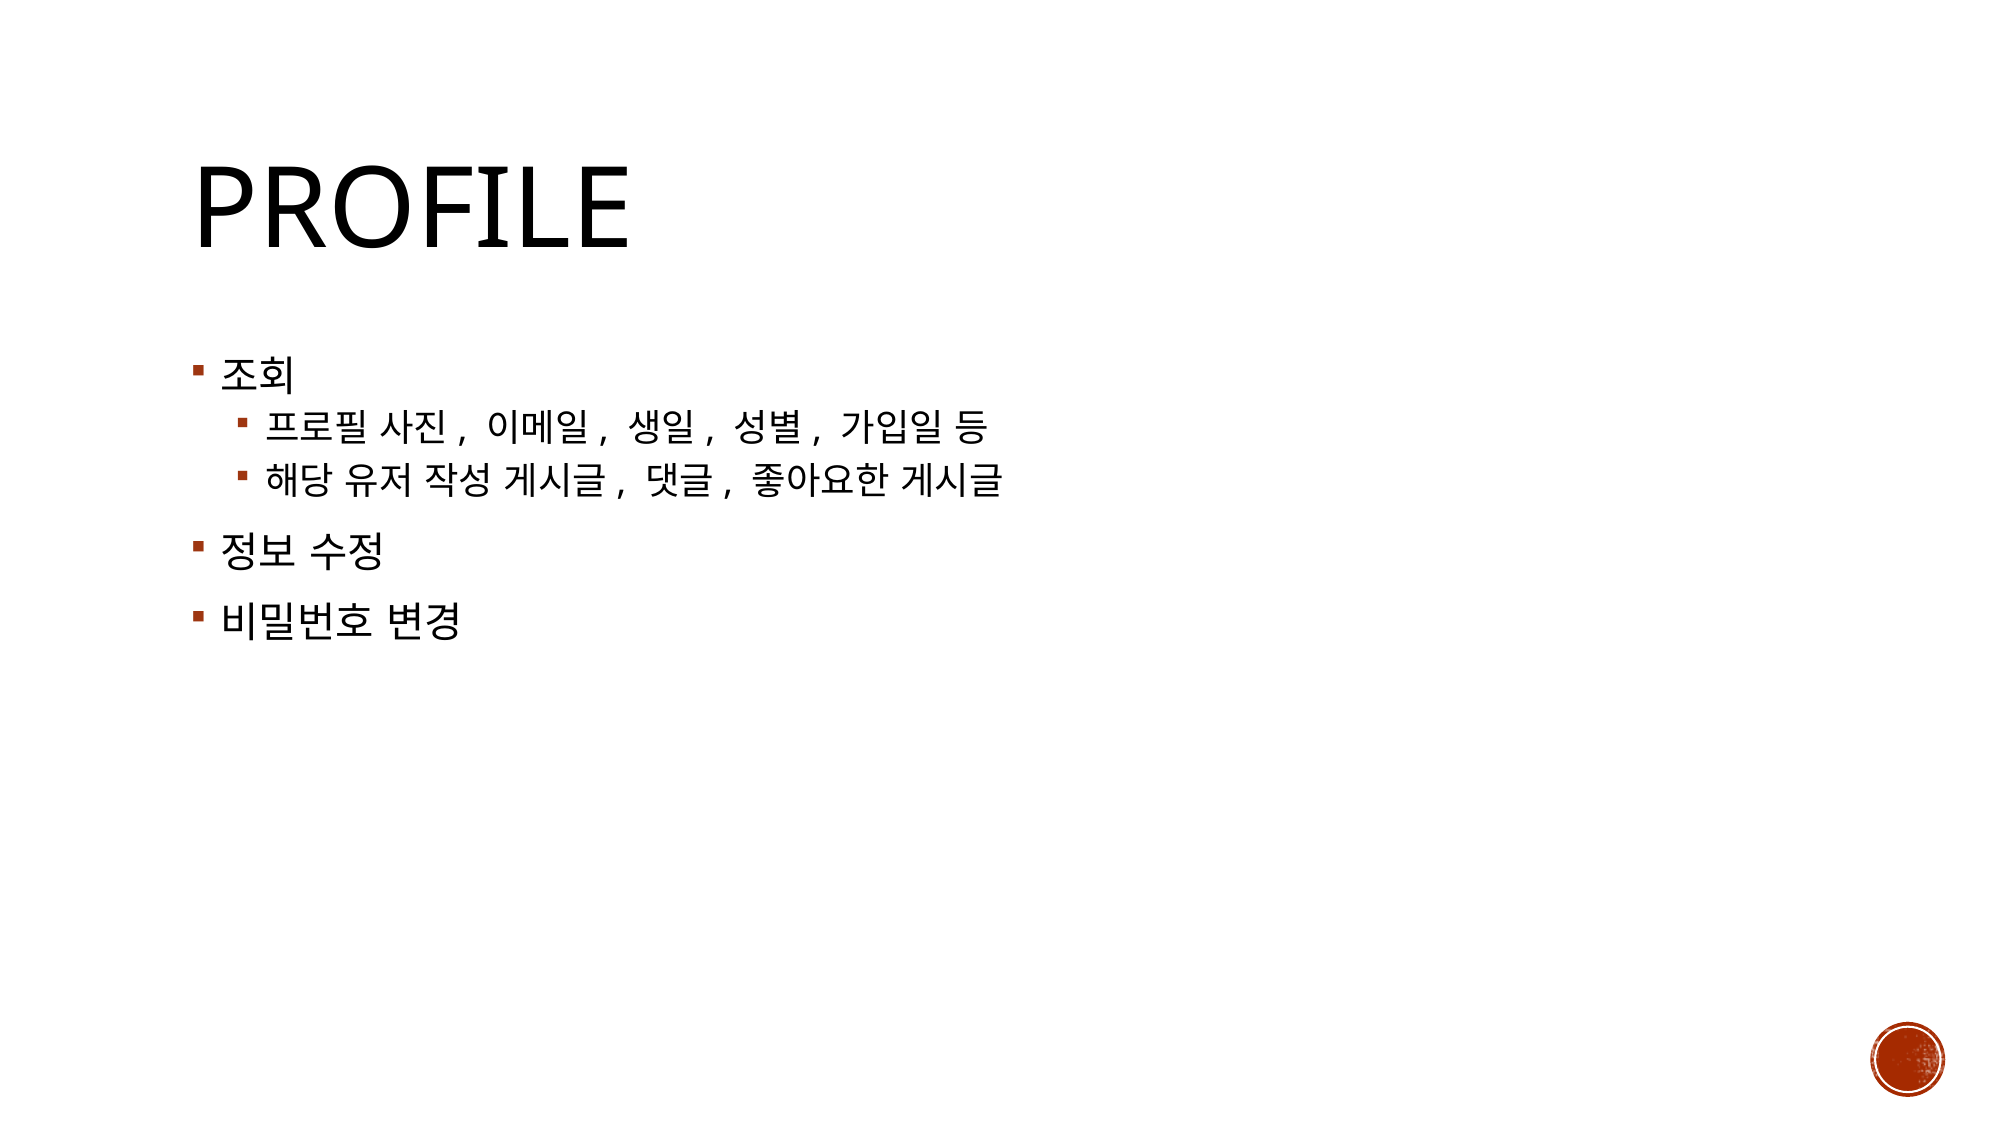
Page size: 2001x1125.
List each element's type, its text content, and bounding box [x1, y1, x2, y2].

title Profile [175, 79, 1826, 344]
list 조회 프로필 사진, 이메일, 생일, 성별, 가입일 등 해당 유저 작성 게시글, 댓글, 좋아요한 게시글 정보 수정 비밀번호 변경 [175, 348, 1826, 1013]
